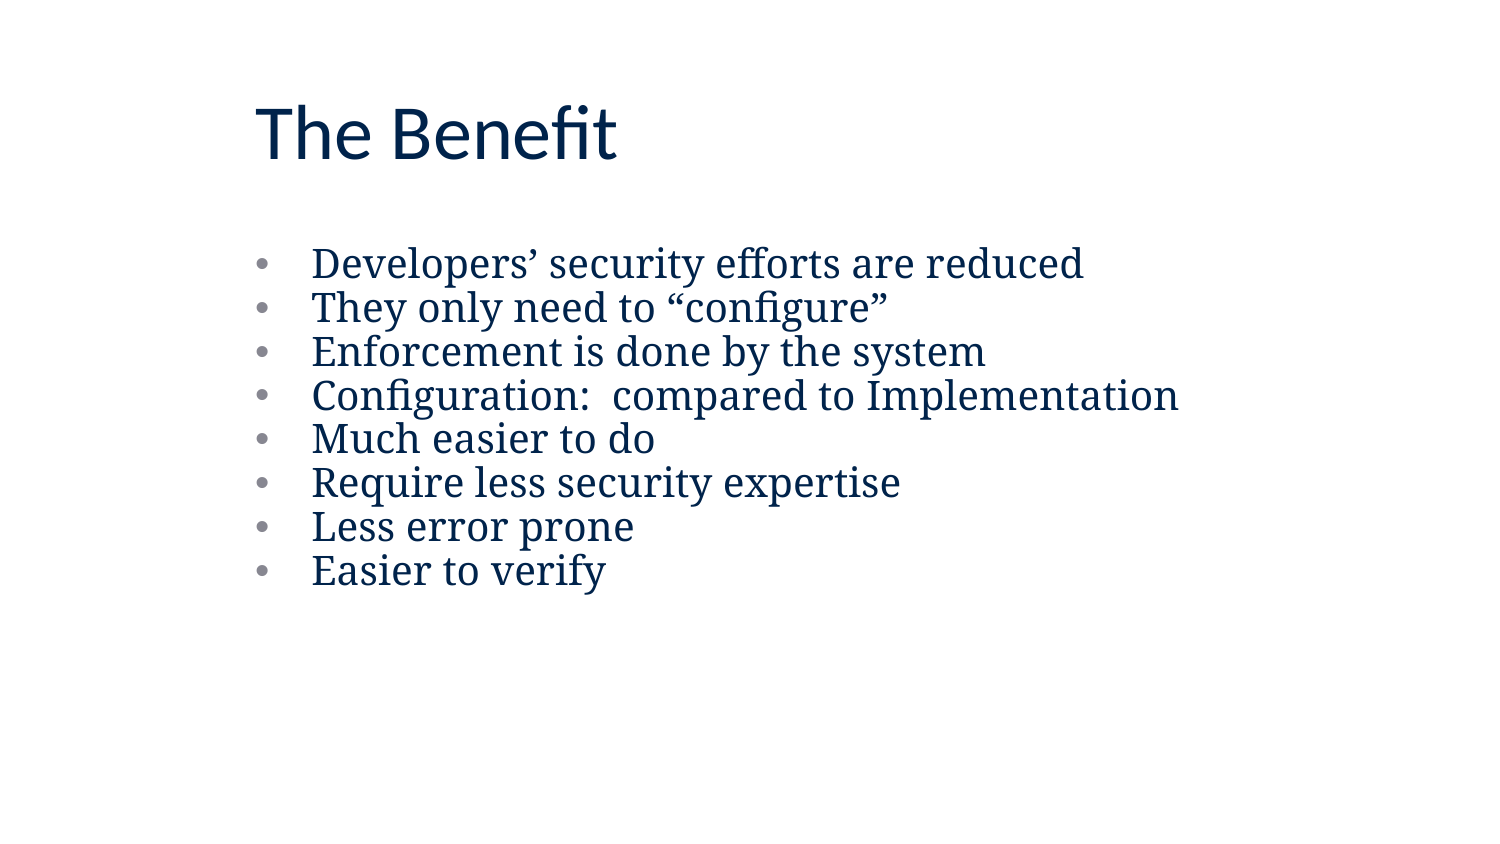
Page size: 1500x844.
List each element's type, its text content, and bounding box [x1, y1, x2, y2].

title The Benefit [243, 86, 1257, 228]
list Developers’ security efforts are reduced They only need to “configure” Enforcement is done by the system Configuration: compared to Implementation Much easier to do Require less security expertise Less error prone Easier to verify [243, 238, 1257, 779]
